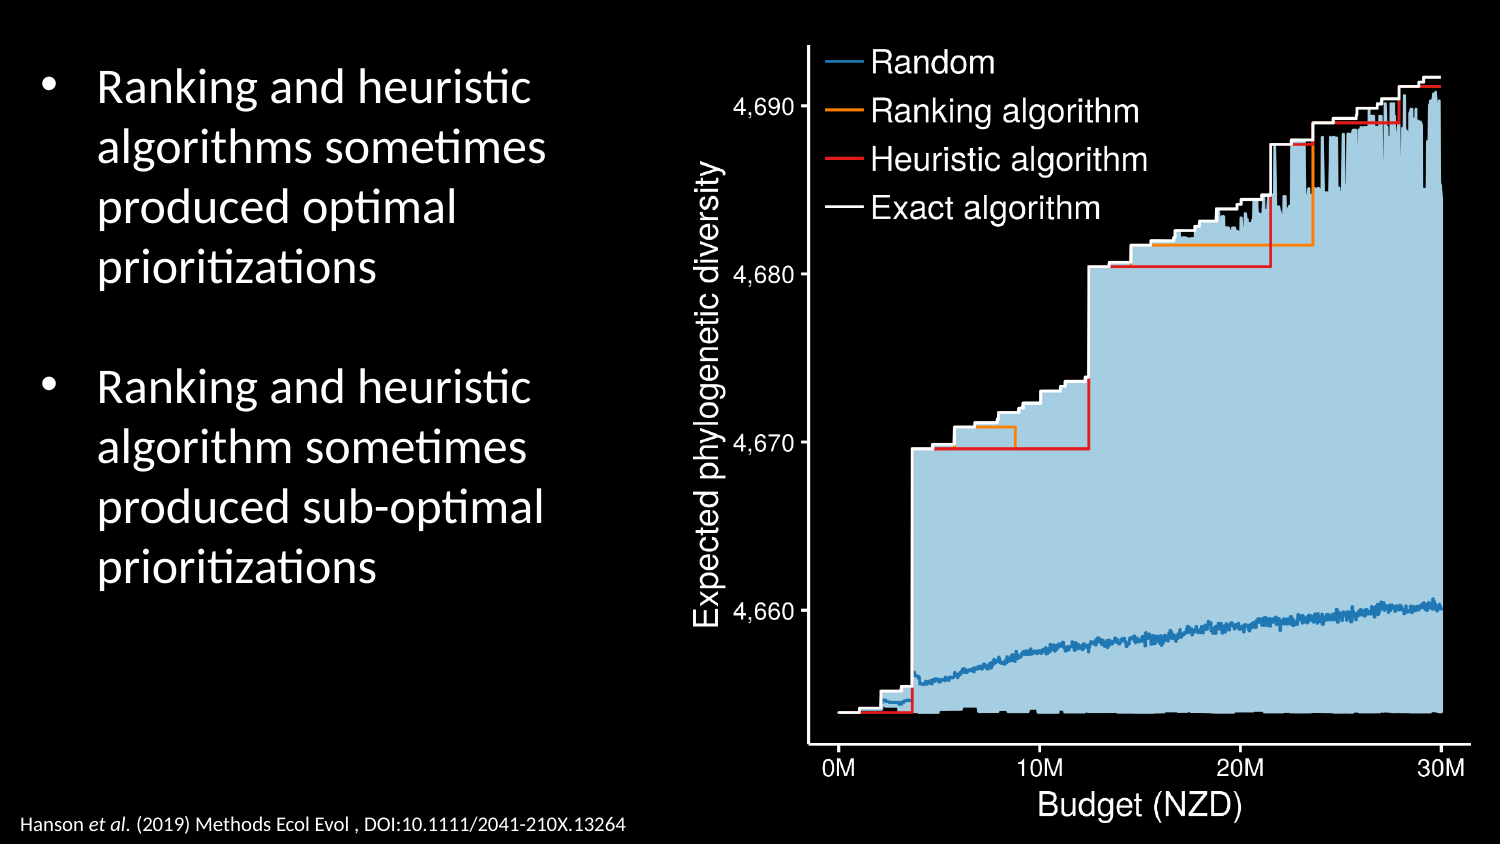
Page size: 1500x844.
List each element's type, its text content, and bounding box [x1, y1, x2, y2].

text_box Ranking and heuristic algorithms sometimes produced optimal prioritizations Ranking and heuristic algorithm sometimes produced sub-optimal prioritizations [25, 45, 692, 601]
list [693, 45, 1472, 824]
text_box Hanson et al. (2019) Methods Ecol Evol , DOI:10.1111/2041-210X.13264 [5, 802, 641, 843]
